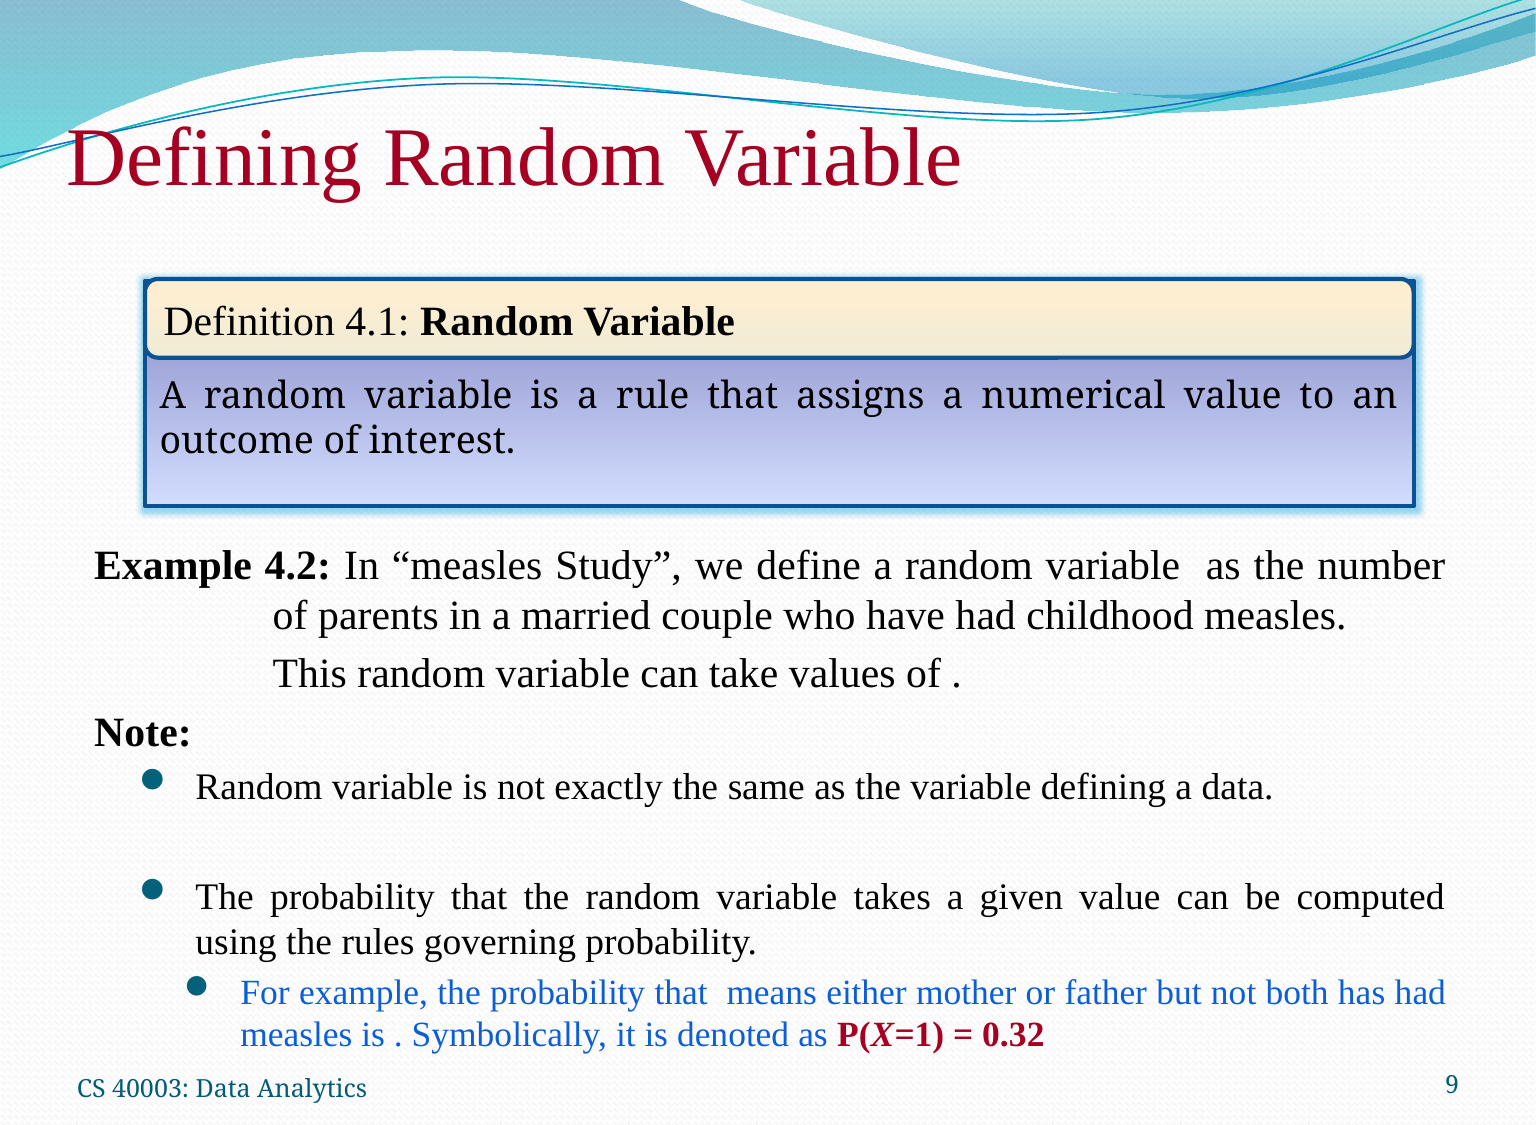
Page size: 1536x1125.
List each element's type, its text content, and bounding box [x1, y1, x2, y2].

slide_number 9 [1330, 1042, 1459, 1103]
text_box Definition 4.1: Random Variable [142, 276, 1416, 360]
slide_number CS 40003: Data Analytics [76, 1042, 436, 1103]
title Defining Random Variable [66, 42, 1449, 203]
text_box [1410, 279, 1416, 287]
text_box A random variable is a rule that assigns a numerical value to an outcome of interest. [143, 350, 1416, 508]
